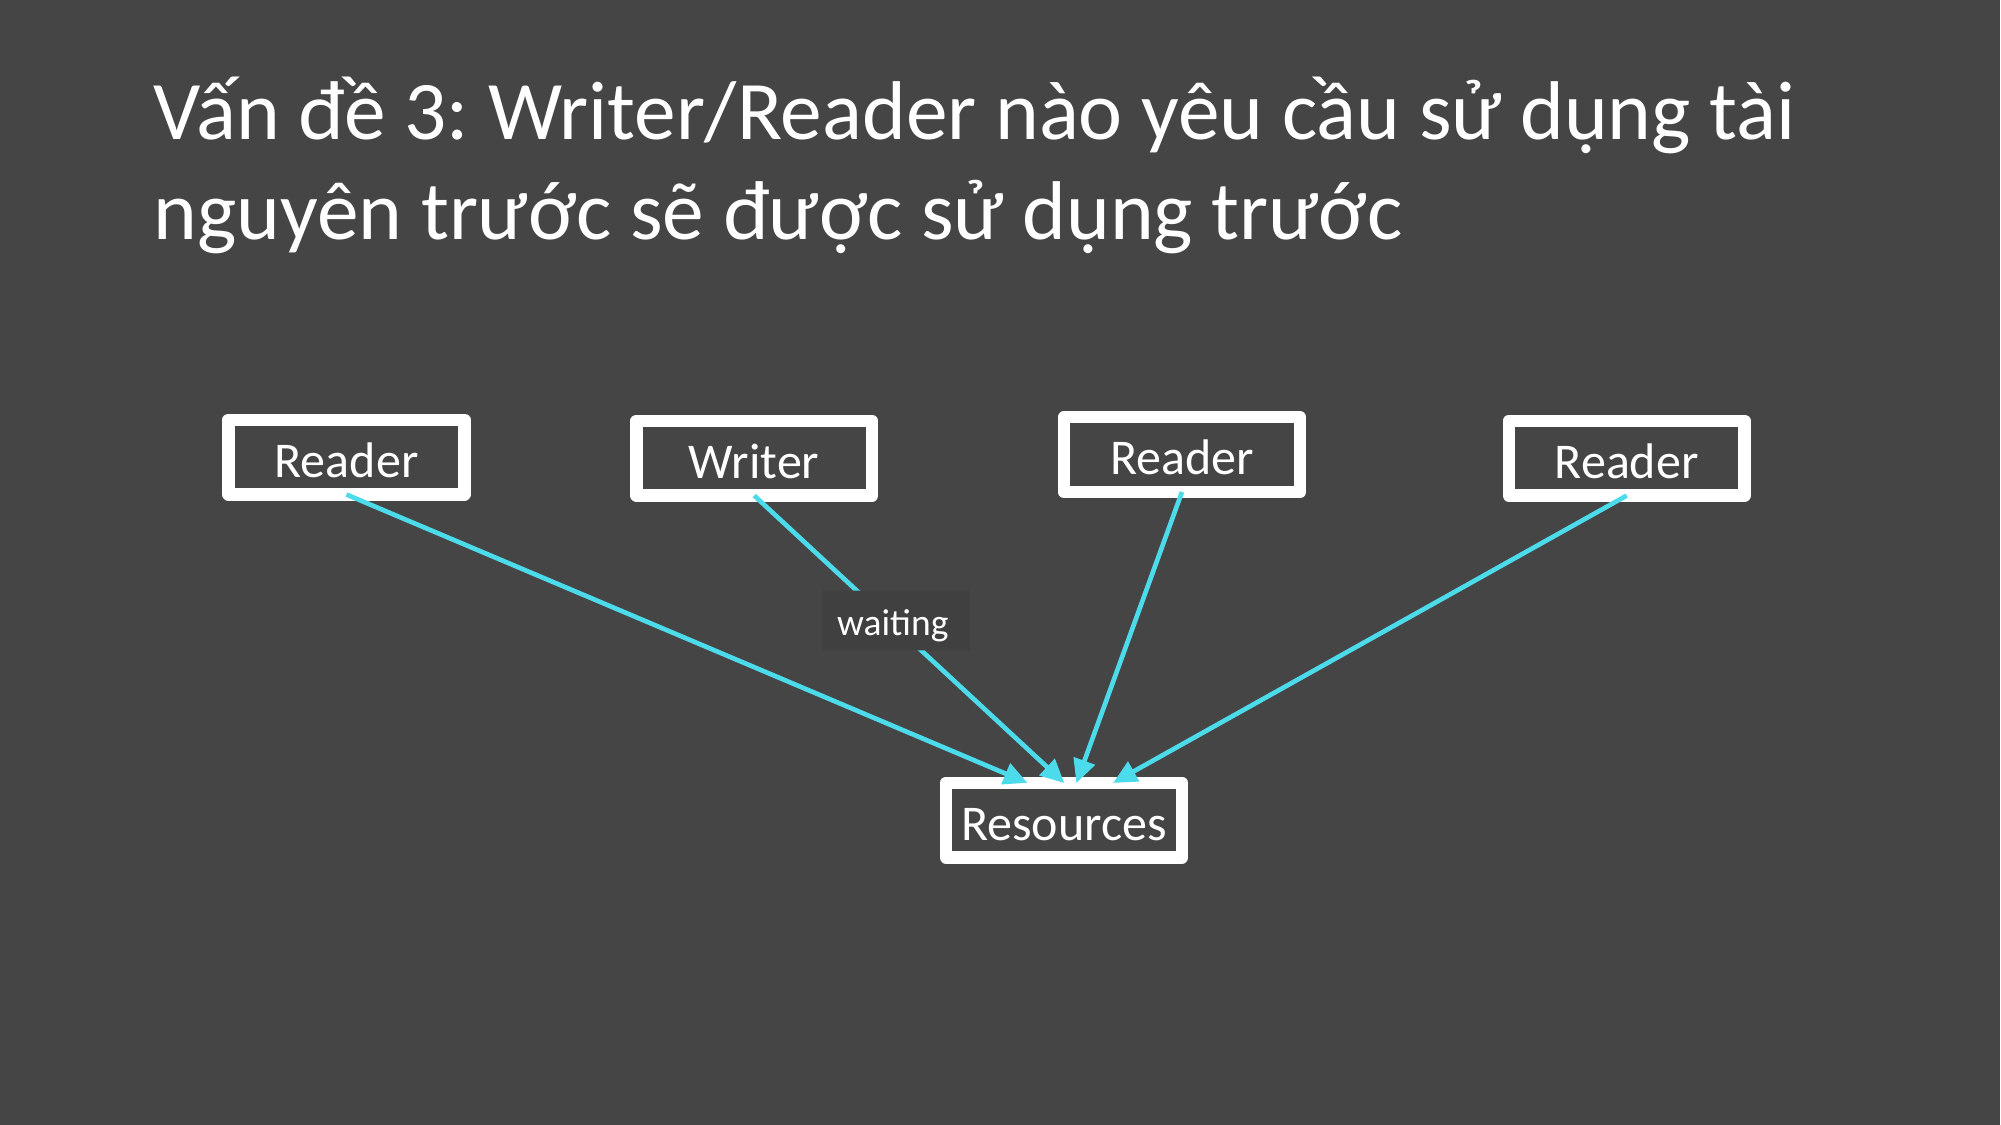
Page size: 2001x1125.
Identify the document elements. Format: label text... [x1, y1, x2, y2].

text_box Resources [946, 782, 1182, 858]
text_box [754, 496, 1065, 783]
text_box Reader [1064, 417, 1300, 492]
text_box Reader [228, 419, 465, 495]
text_box Reader [1508, 420, 1745, 496]
text_box Vấn đề 3: Writer/Reader nào yêu cầu sử dụng tài nguyên trước sẽ được sử dụng trước [139, 48, 1964, 264]
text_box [1076, 493, 1182, 783]
text_box Writer [636, 420, 873, 495]
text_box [1113, 496, 1627, 783]
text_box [346, 495, 1028, 783]
